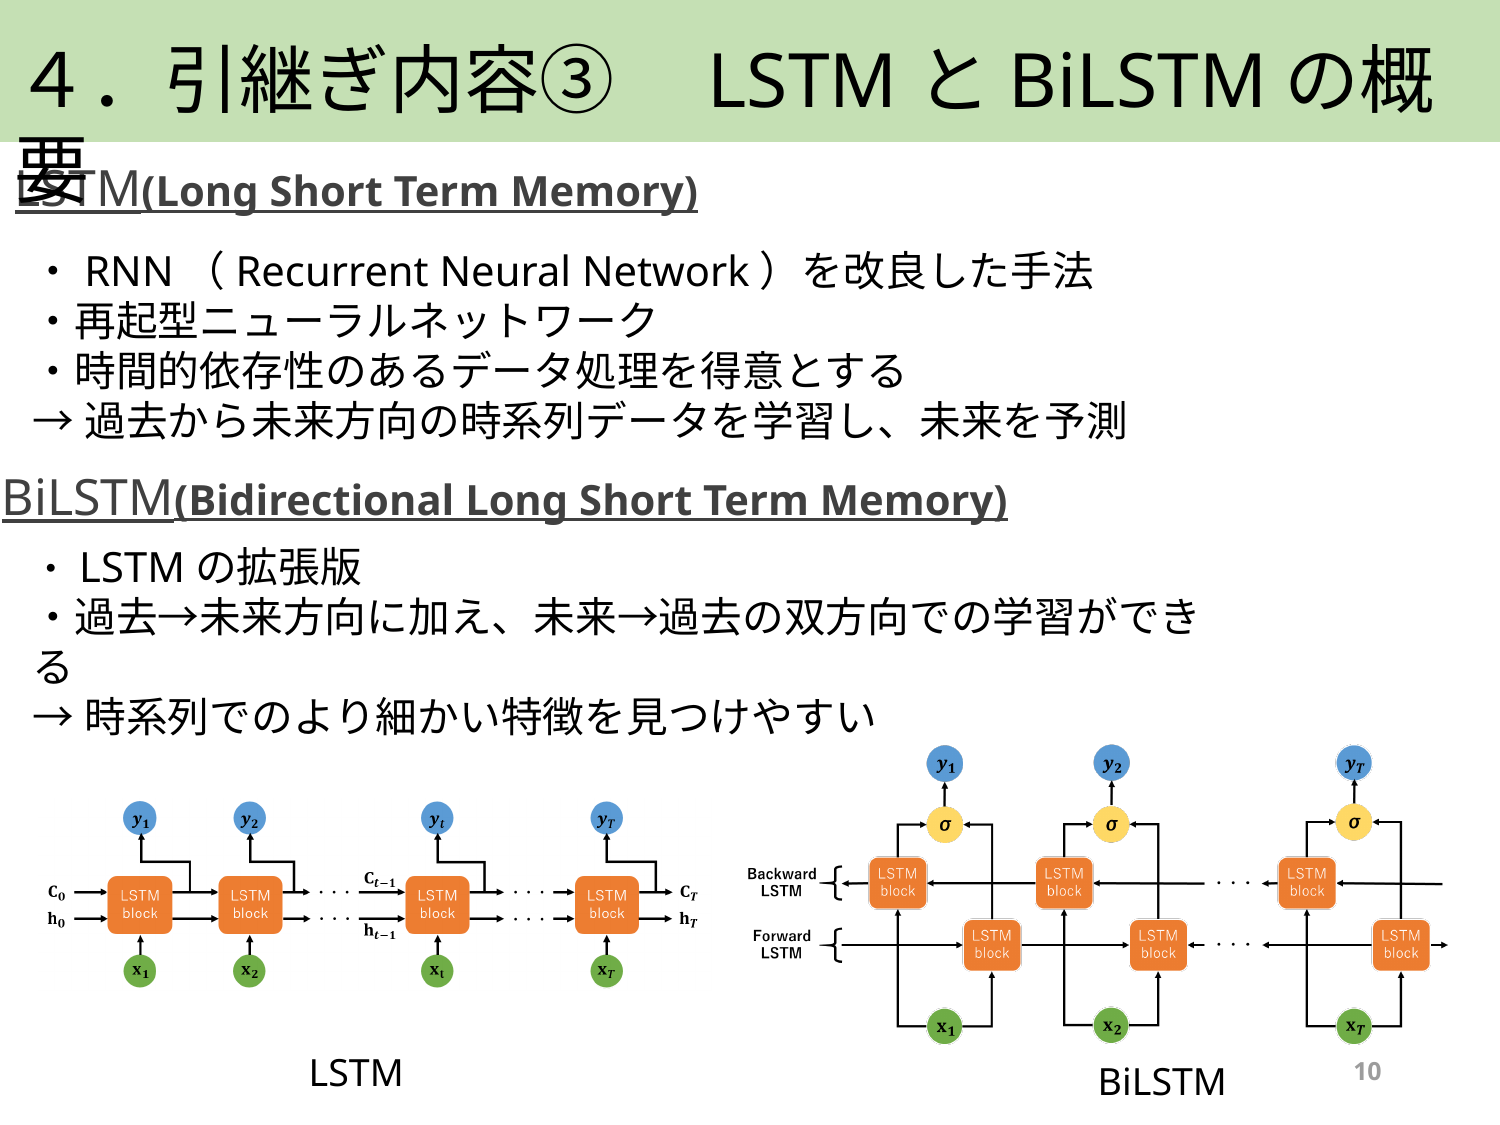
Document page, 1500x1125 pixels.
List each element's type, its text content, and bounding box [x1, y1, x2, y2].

picture [738, 744, 1455, 1045]
text_box ４．引継ぎ内容③ LSTMとBiLSTMの概要 [0, 25, 1477, 220]
text_box LSTM(Long Short Term Memory) [0, 220, 793, 224]
text_box ・RNN（Recurrent Neural Network）を改良した手法 ・再起型ニューラルネットワーク ・時間的依存性のあるデータ処理を得意とする →過去から未来方向の時系列データを学習し、未来を予測 [17, 237, 1179, 452]
text_box BiLSTM(Bidirectional Long Short Term Memory) [0, 457, 1120, 533]
picture [38, 798, 712, 991]
text_box BiLSTM [1082, 1050, 1266, 1111]
text_box ・LSTMの拡張版 ・過去→未来方向に加え、未来→過去の双方向での学習ができる →時系列でのより細かい特徴を見つけやすい [17, 533, 1236, 749]
text_box LSTM [293, 1041, 441, 1102]
slide_number 9 [1059, 1045, 1397, 1103]
